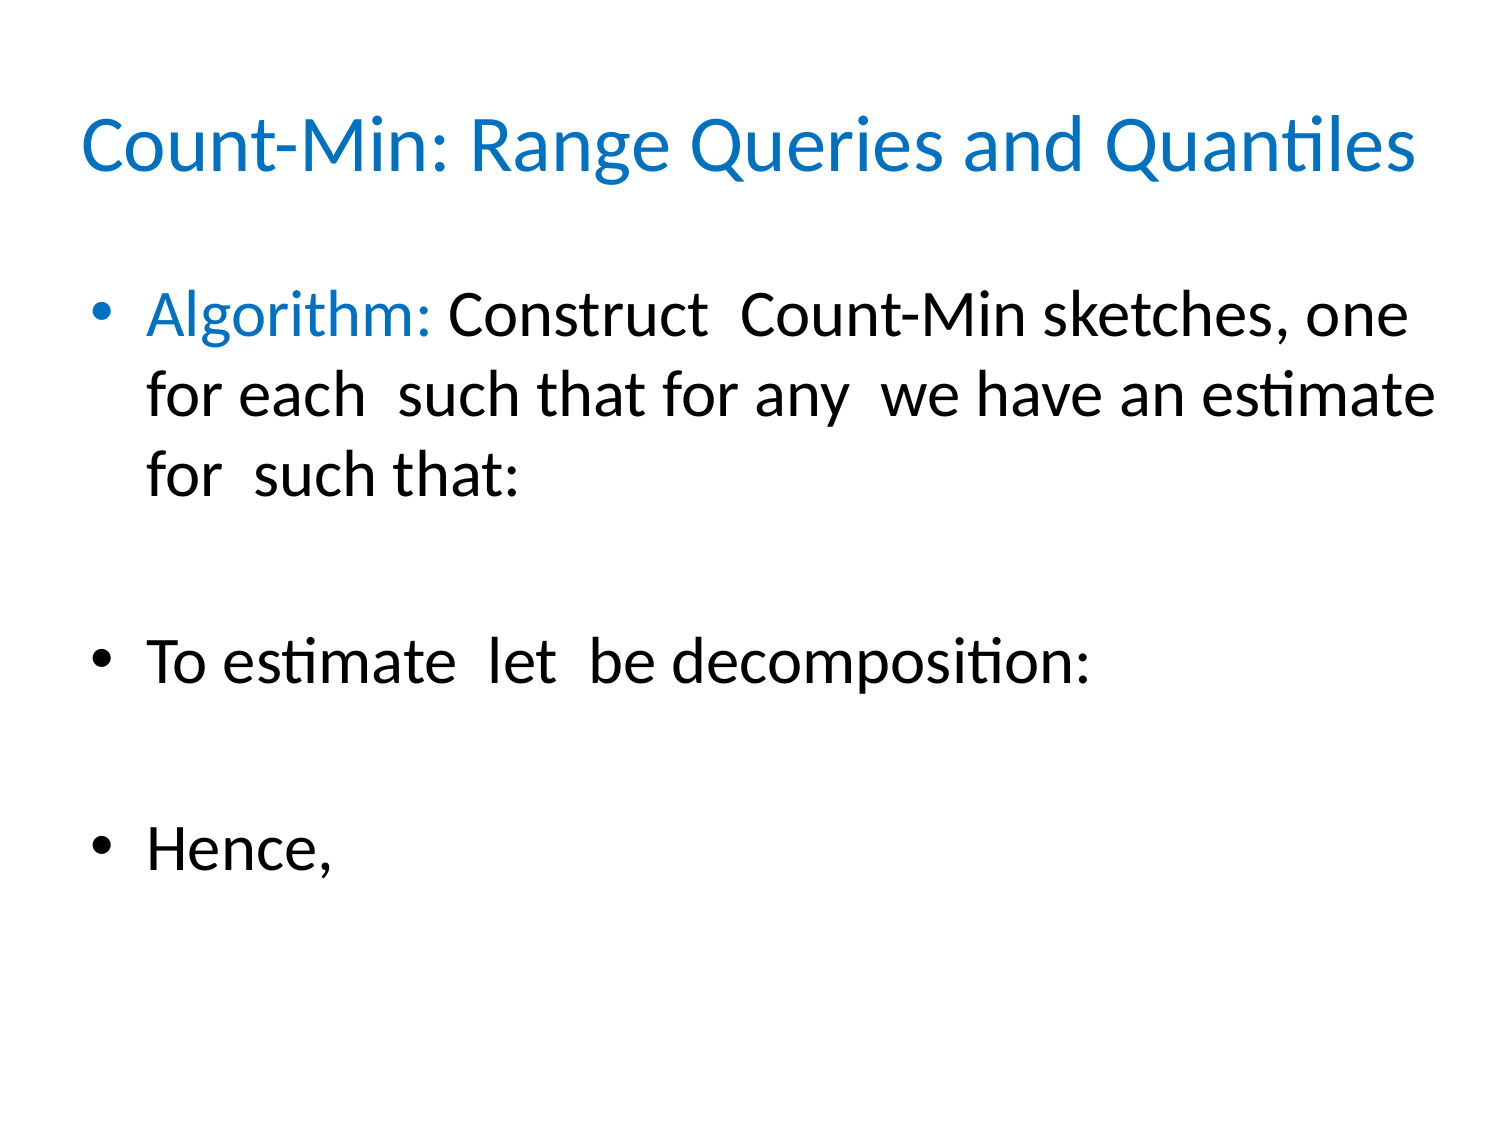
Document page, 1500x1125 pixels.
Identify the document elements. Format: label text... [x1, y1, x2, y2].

title Count-Min: Range Queries and Quantiles [24, 45, 1475, 233]
